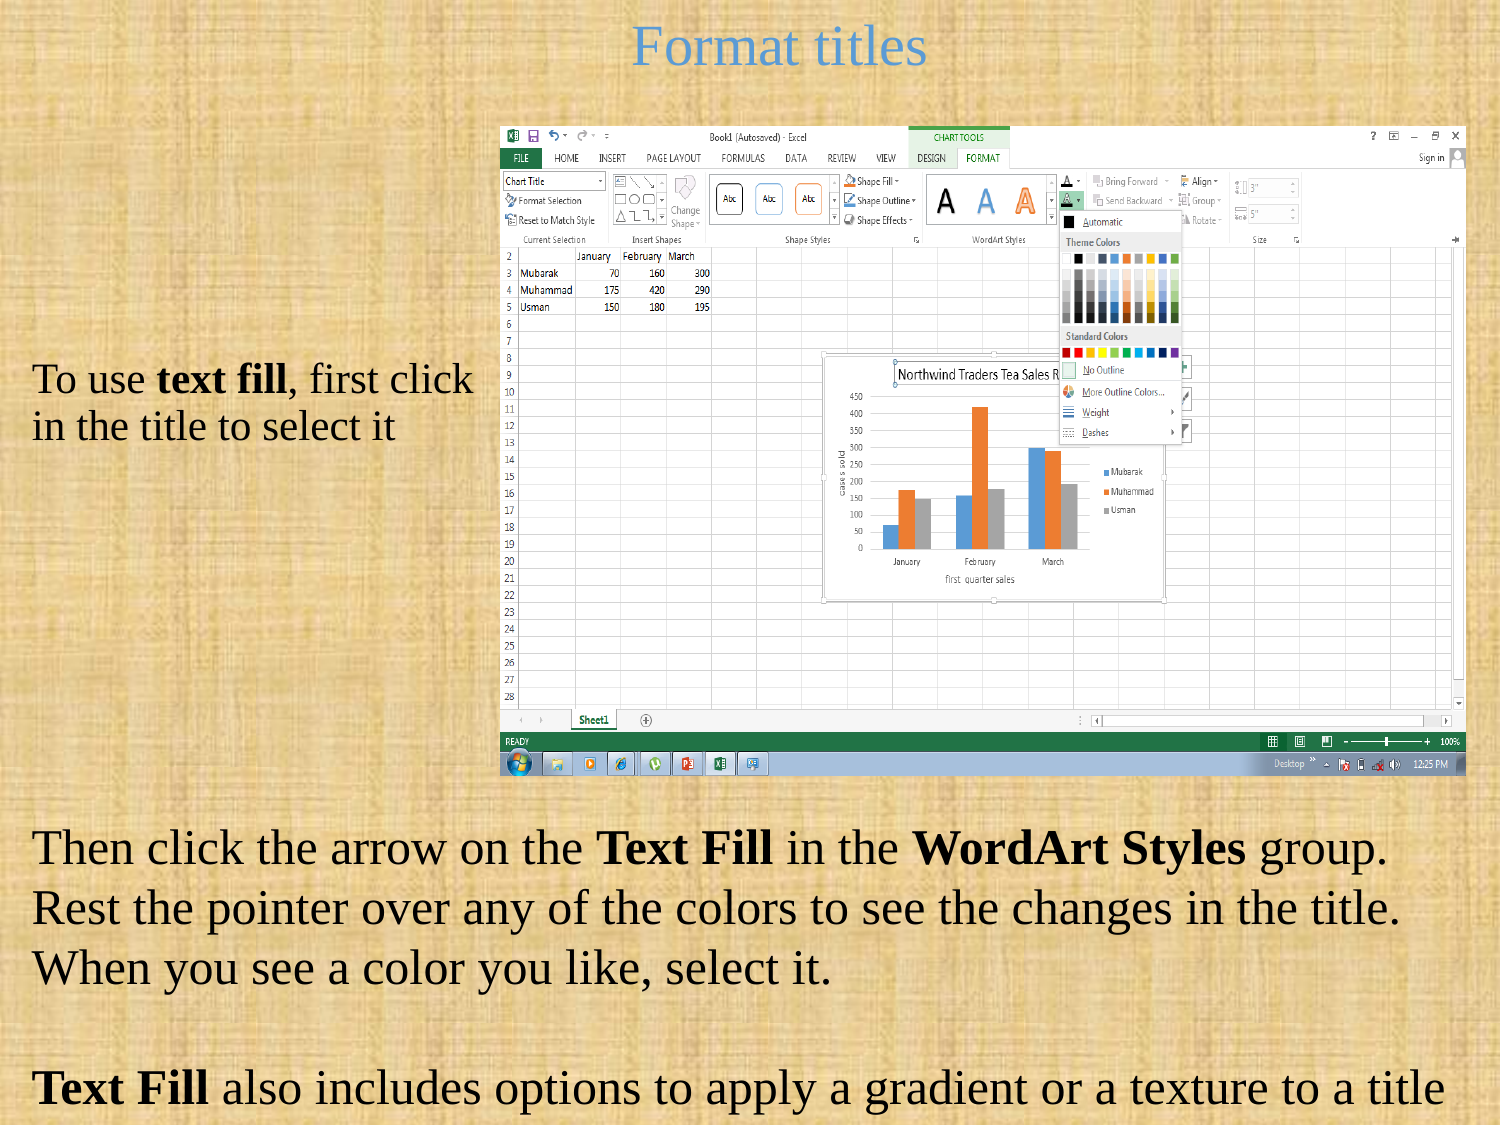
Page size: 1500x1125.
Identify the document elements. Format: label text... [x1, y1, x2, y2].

text_box Format titles [43, 0, 1500, 85]
picture [0, 0, 1500, 1125]
text_box Then click the arrow on the Text Fill in the WordArt Styles group. Rest the pointer over any of the colors to see the changes in the title. When you see a color you like, select it. Text Fill also includes options to apply a gradient or a texture to a title [16, 807, 1500, 1123]
title To use text fill, first click in the title to select it [16, 47, 501, 805]
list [500, 126, 1466, 776]
